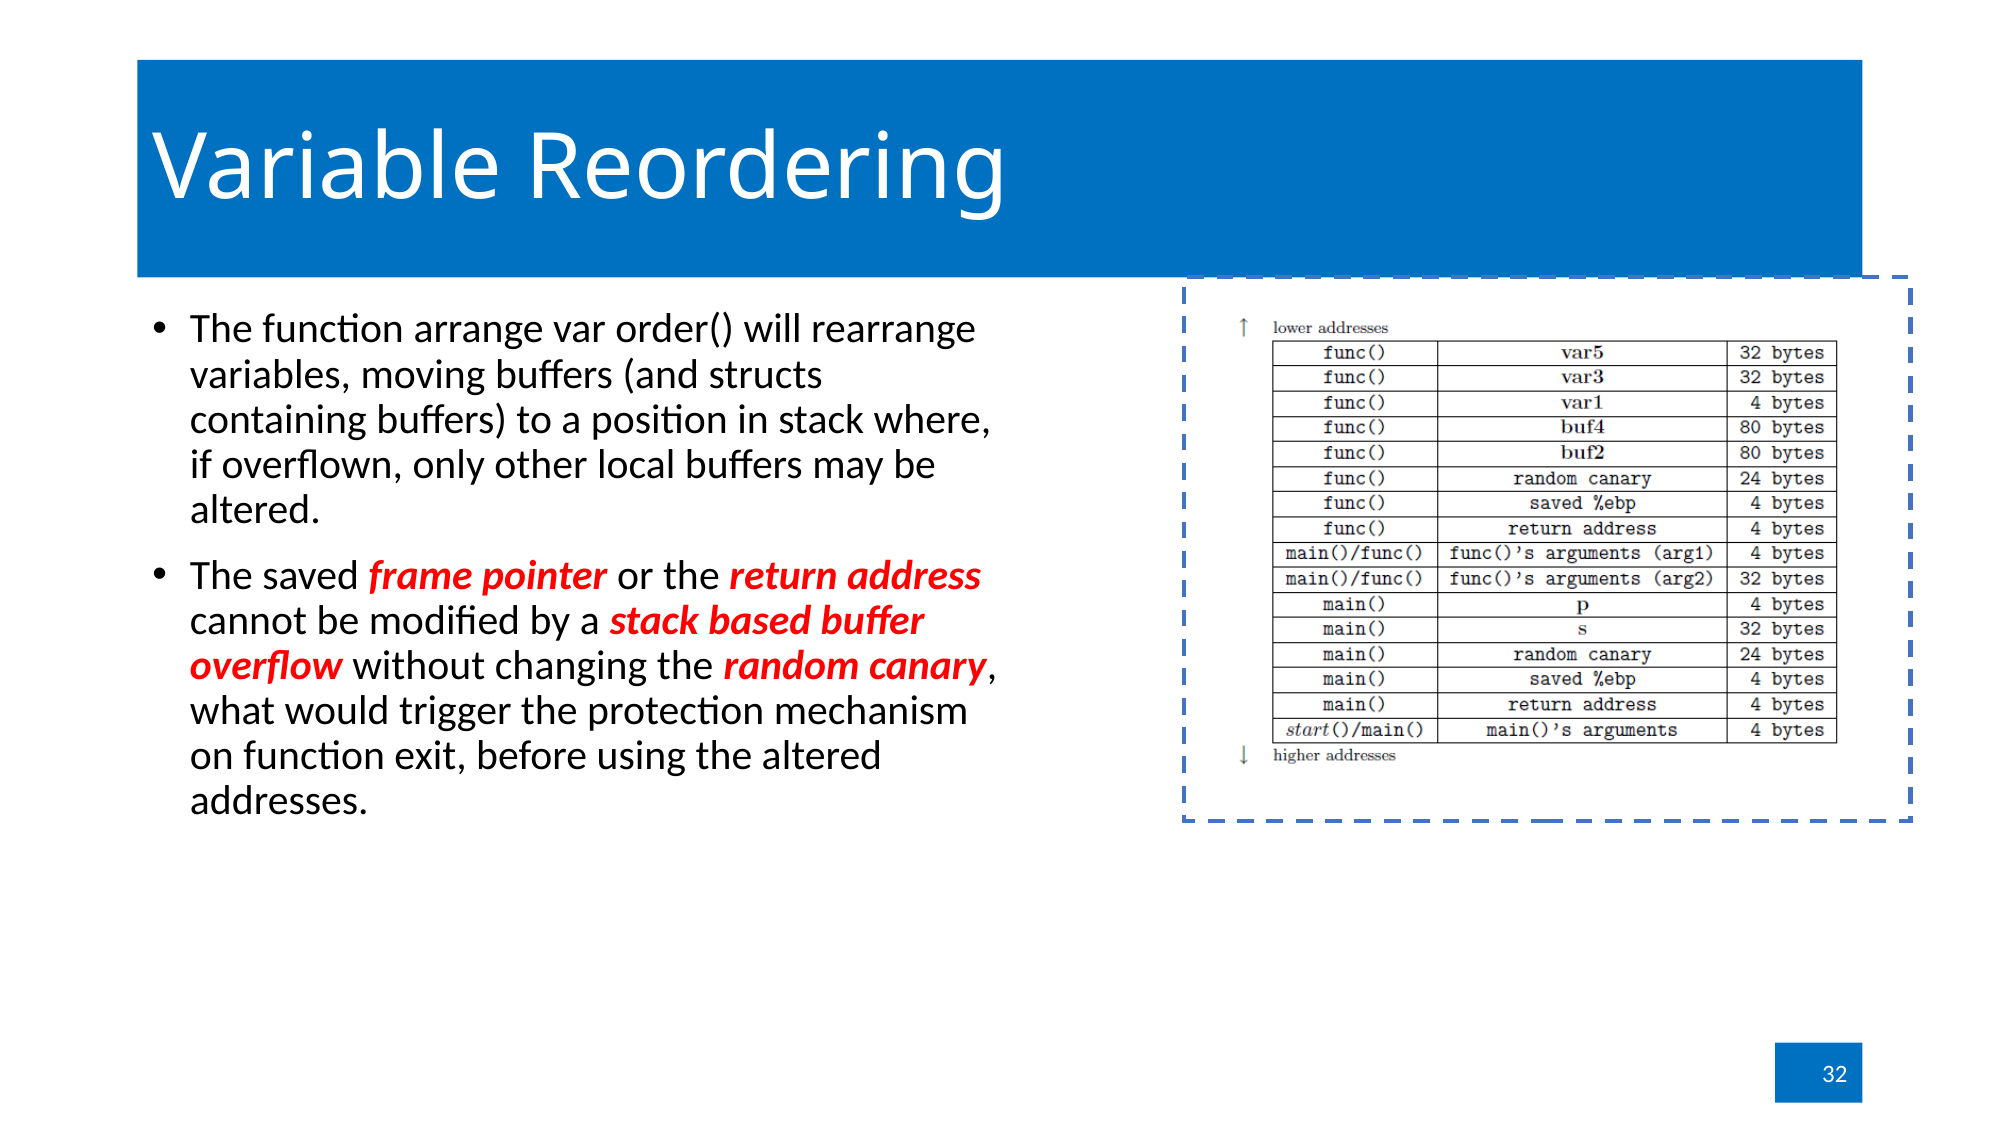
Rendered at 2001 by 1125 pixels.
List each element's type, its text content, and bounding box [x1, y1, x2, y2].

picture [1200, 299, 1882, 768]
slide_number 32 [1775, 1042, 1863, 1103]
list The function arrange var order() will rearrange variables, moving buffers (and structs containing buffers) to a position in stack where, if overflown, only other local buffers may be altered. The saved frame pointer or the return address cannot be modified by a stack based buffer overflow without changing the random canary, what would trigger the protection mechanism on function exit, before using the altered addresses. [137, 299, 1019, 1014]
title Variable Reordering [137, 59, 1863, 278]
text_box [1183, 276, 1912, 822]
